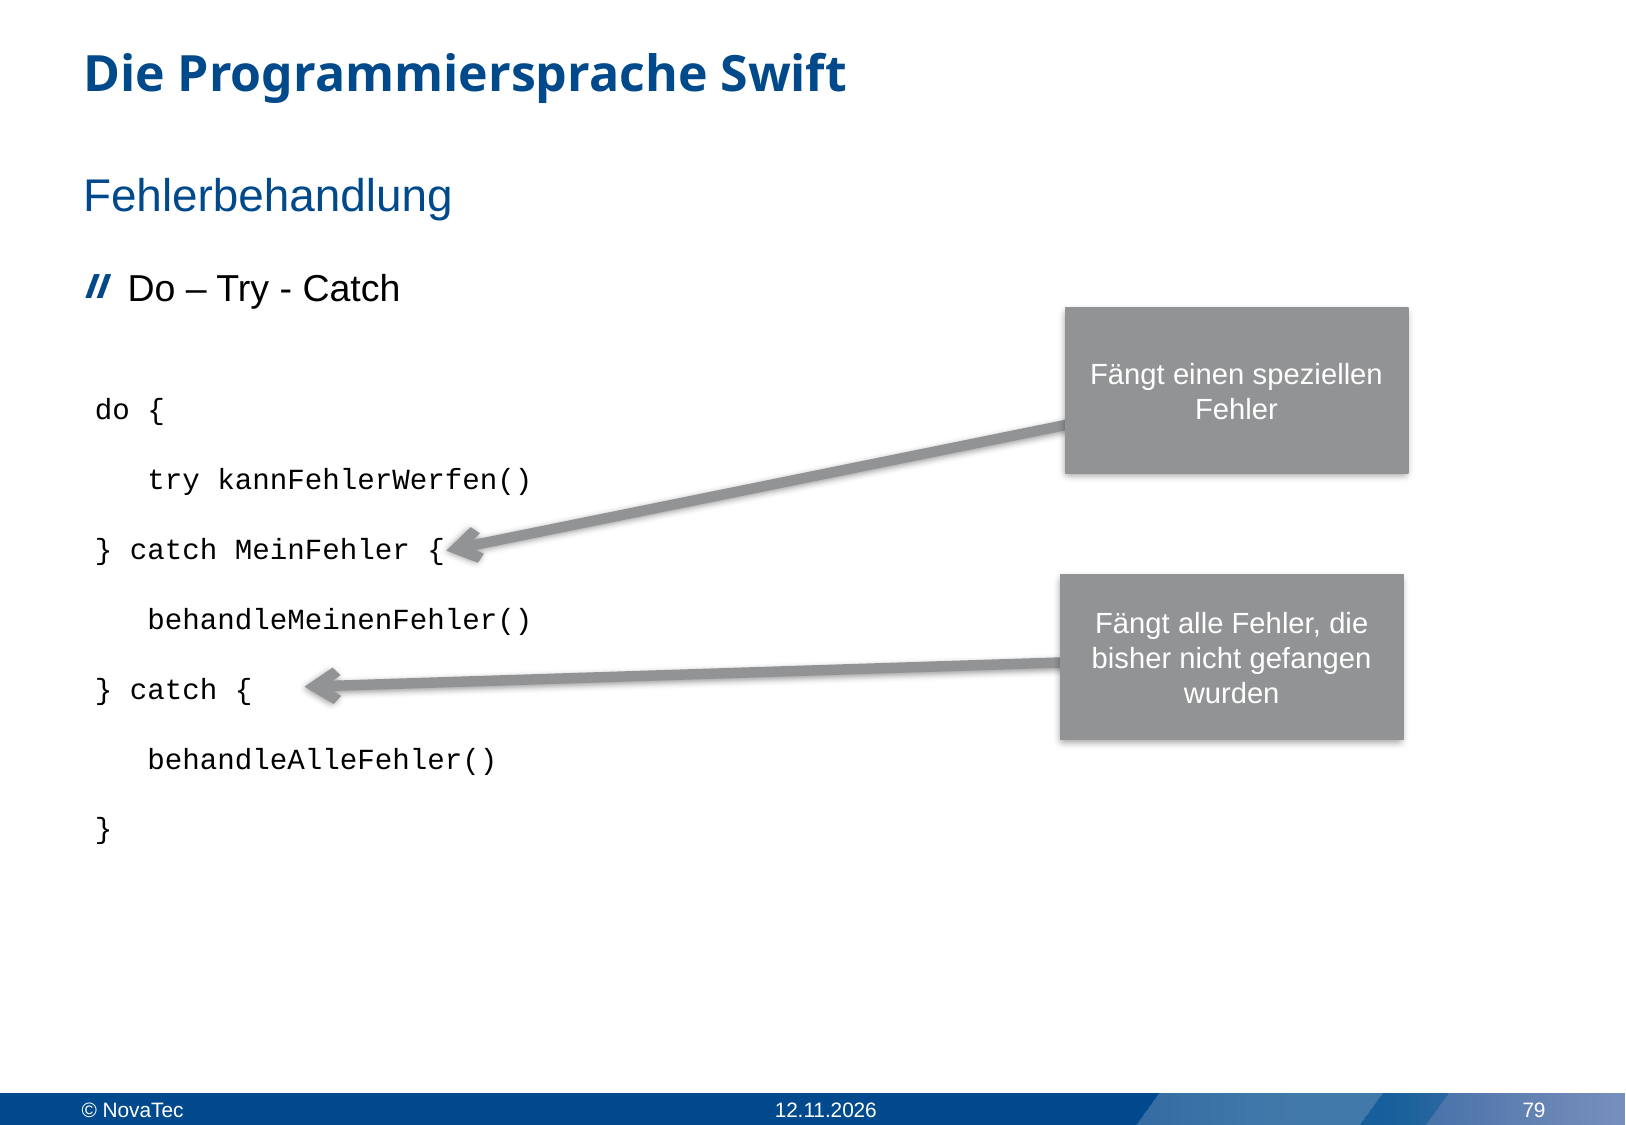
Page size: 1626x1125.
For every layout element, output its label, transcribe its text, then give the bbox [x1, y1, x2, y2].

text_box do { try kannFehlerWerfen() } catch MeinFehler { behandleMeinenFehler() } catch { behandleAlleFehler() } [80, 382, 955, 853]
list Do – Try - Catch [83, 263, 919, 327]
text_box Fängt einen speziellen Fehler [1065, 307, 1409, 474]
title Die Programmiersprache Swift [83, 47, 1184, 163]
picture [83, 272, 113, 300]
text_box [304, 656, 1229, 687]
text_box Fängt alle Fehler, die bisher nicht gefangen wurden [1060, 574, 1404, 740]
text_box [446, 390, 1237, 551]
picture [0, 1093, 1625, 1125]
subtitle Fehlerbehandlung [83, 166, 943, 263]
